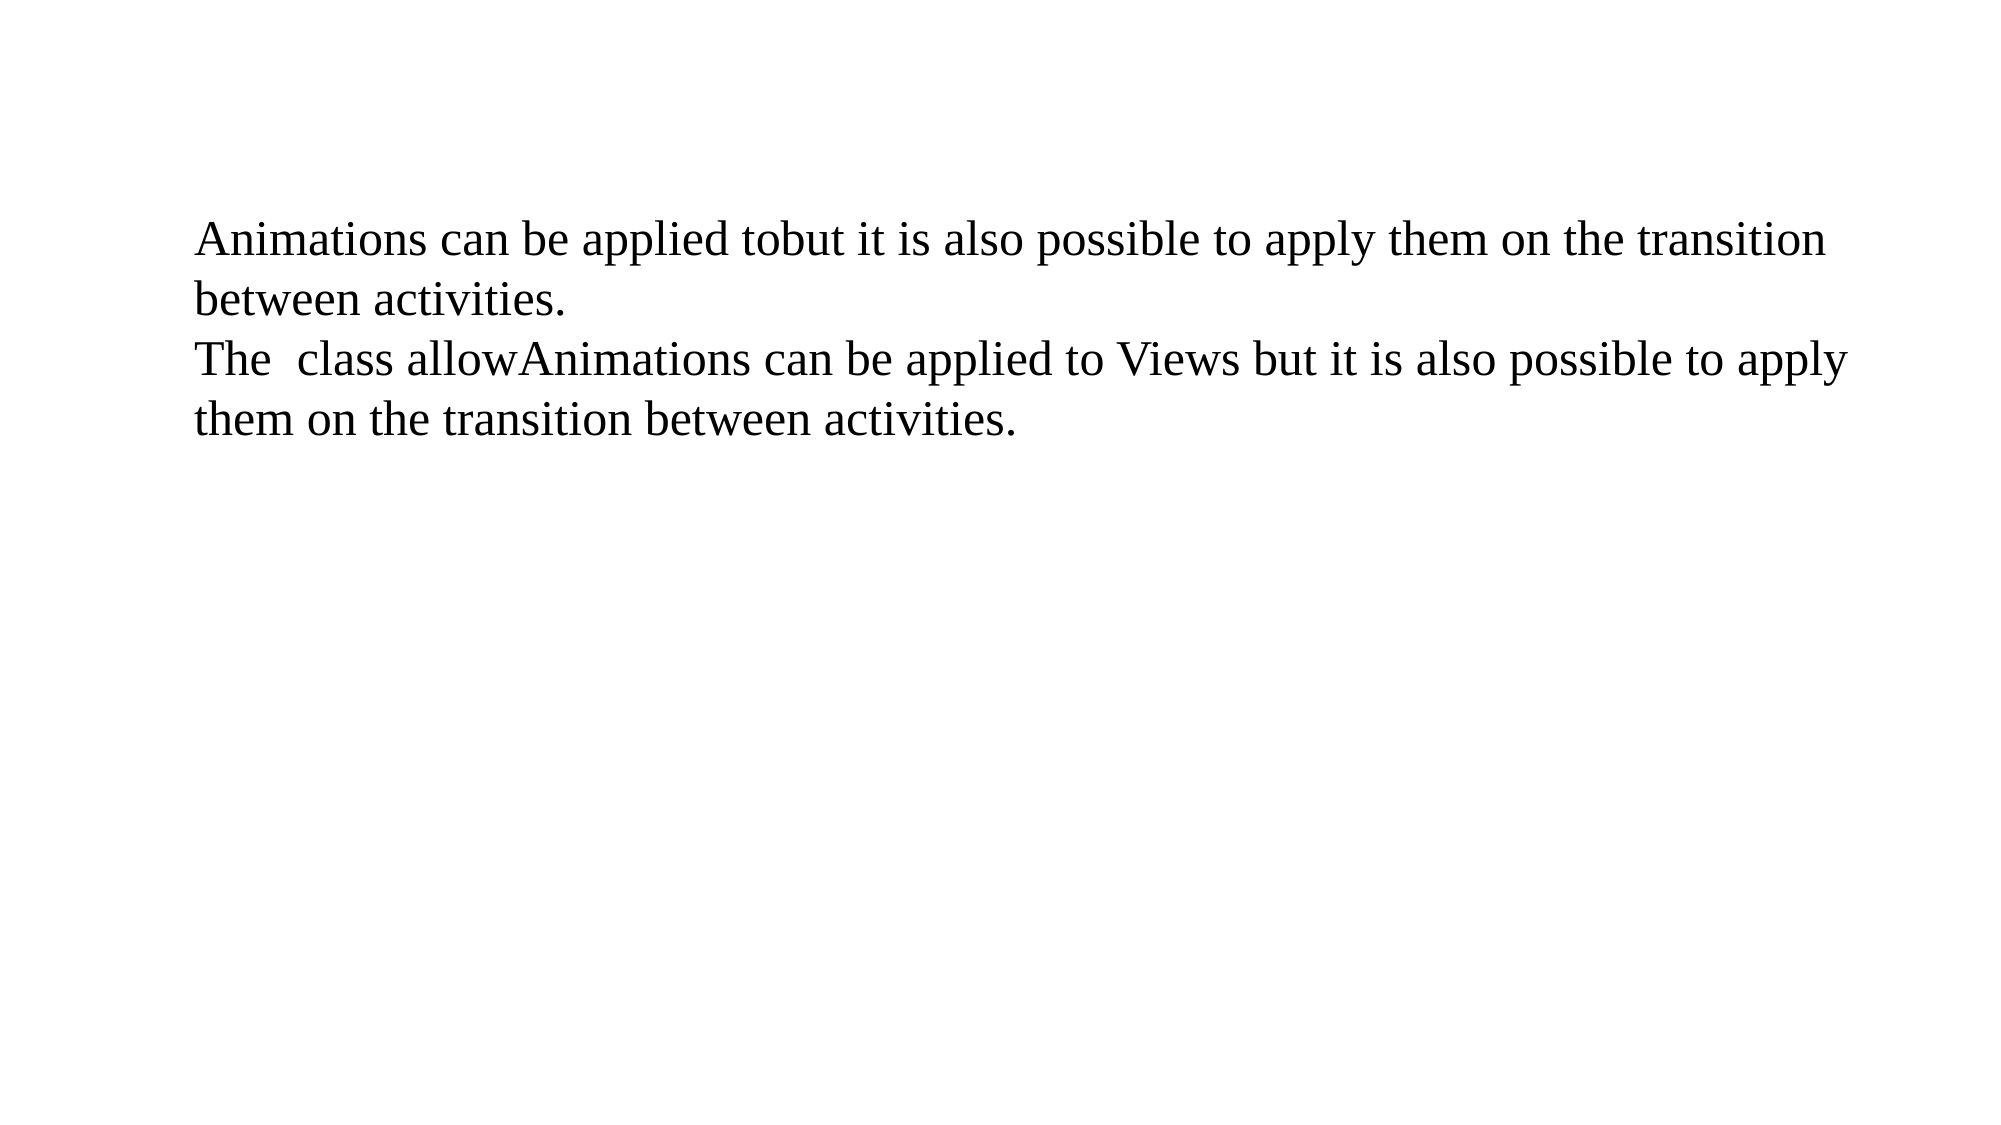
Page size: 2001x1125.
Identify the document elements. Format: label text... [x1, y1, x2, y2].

title Animations can be applied tobut it is also possible to apply them on the transition between activities. The class allowAnimations can be applied to Views but it is also possible to apply them on the transition between activities. [179, 216, 1905, 494]
